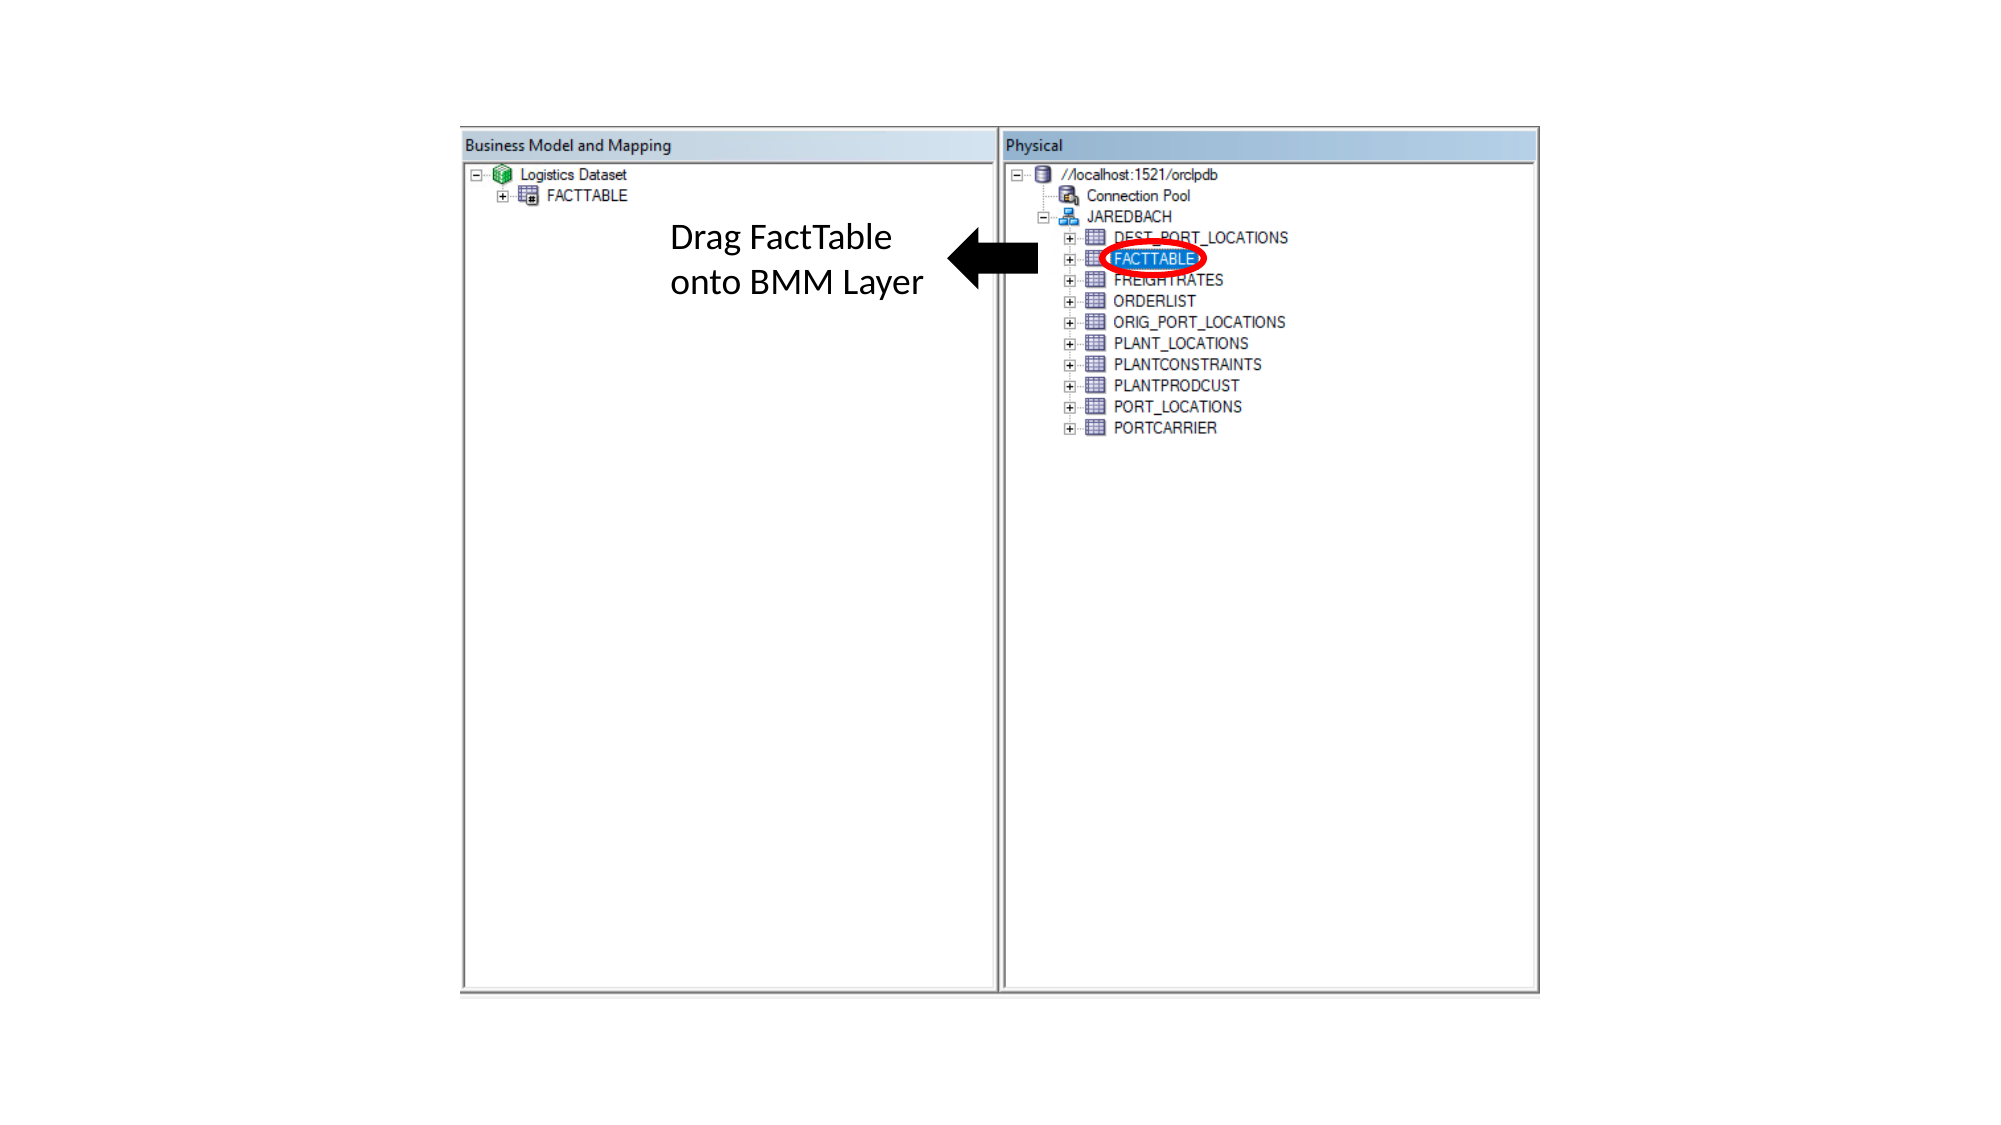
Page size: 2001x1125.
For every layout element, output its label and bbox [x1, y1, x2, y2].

picture [460, 126, 1540, 999]
